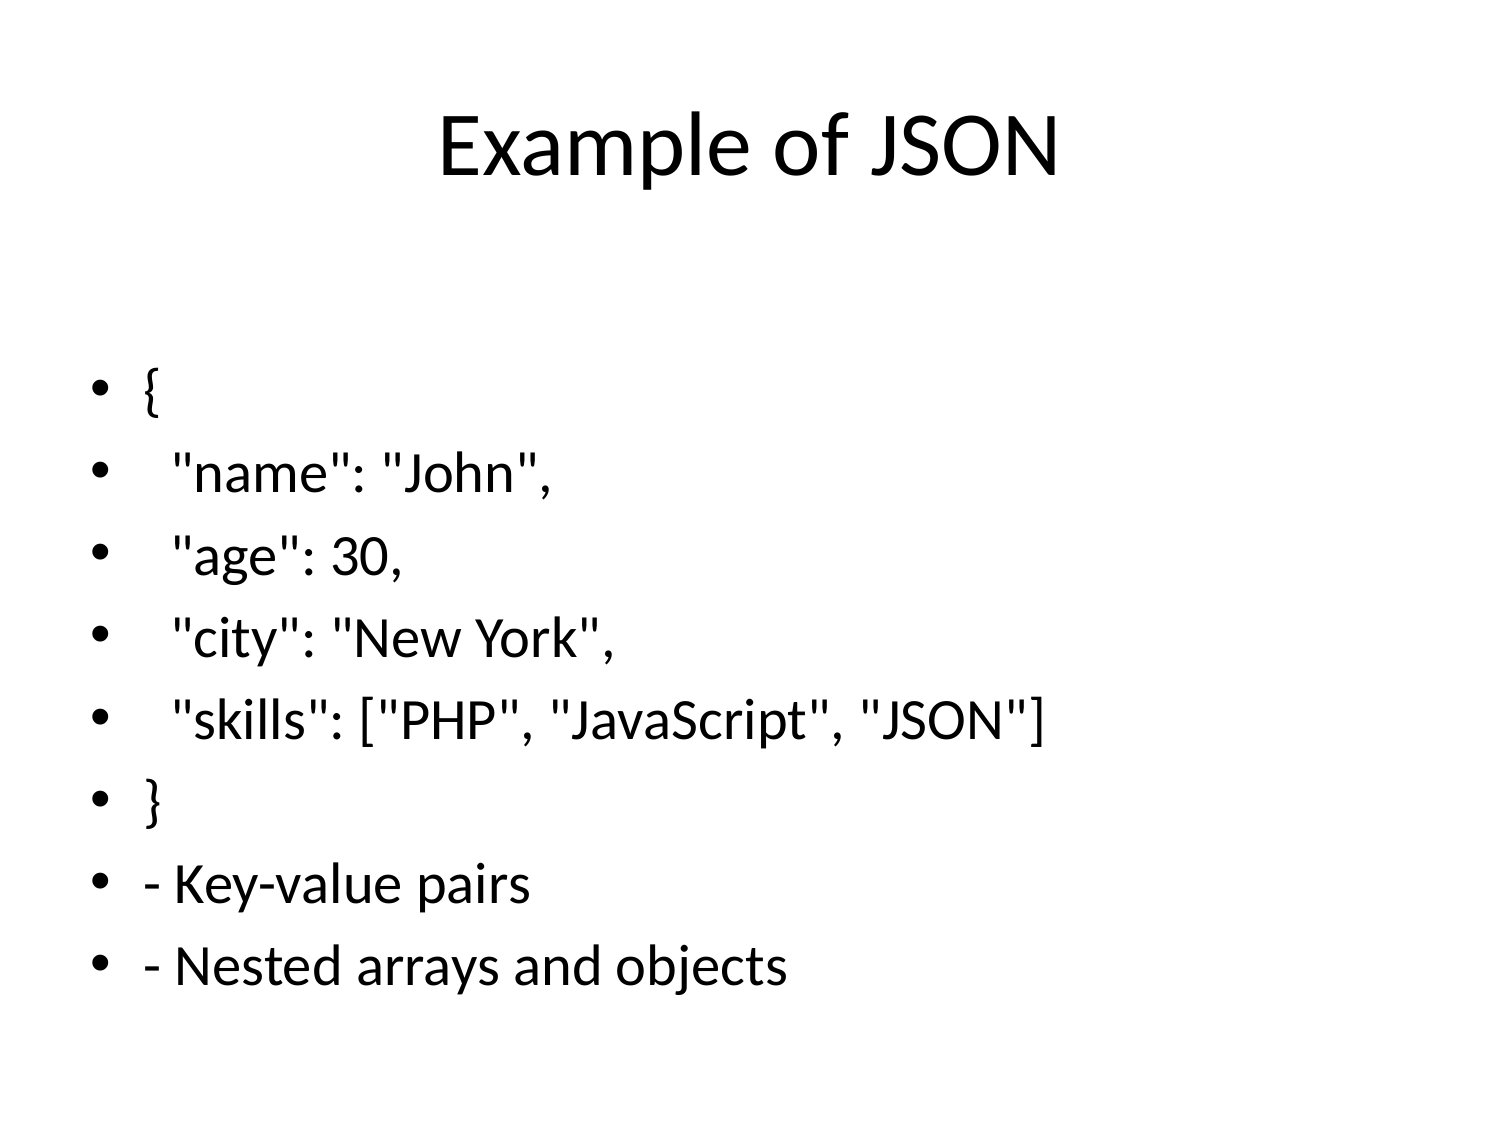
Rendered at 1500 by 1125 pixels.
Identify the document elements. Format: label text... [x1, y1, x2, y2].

title Example of JSON [75, 45, 1425, 233]
list { "name": "John", "age": 30, "city": "New York", "skills": ["PHP", "JavaScript", "JSON"] } - Key-value pairs - Nested arrays and objects [75, 262, 1425, 1005]
